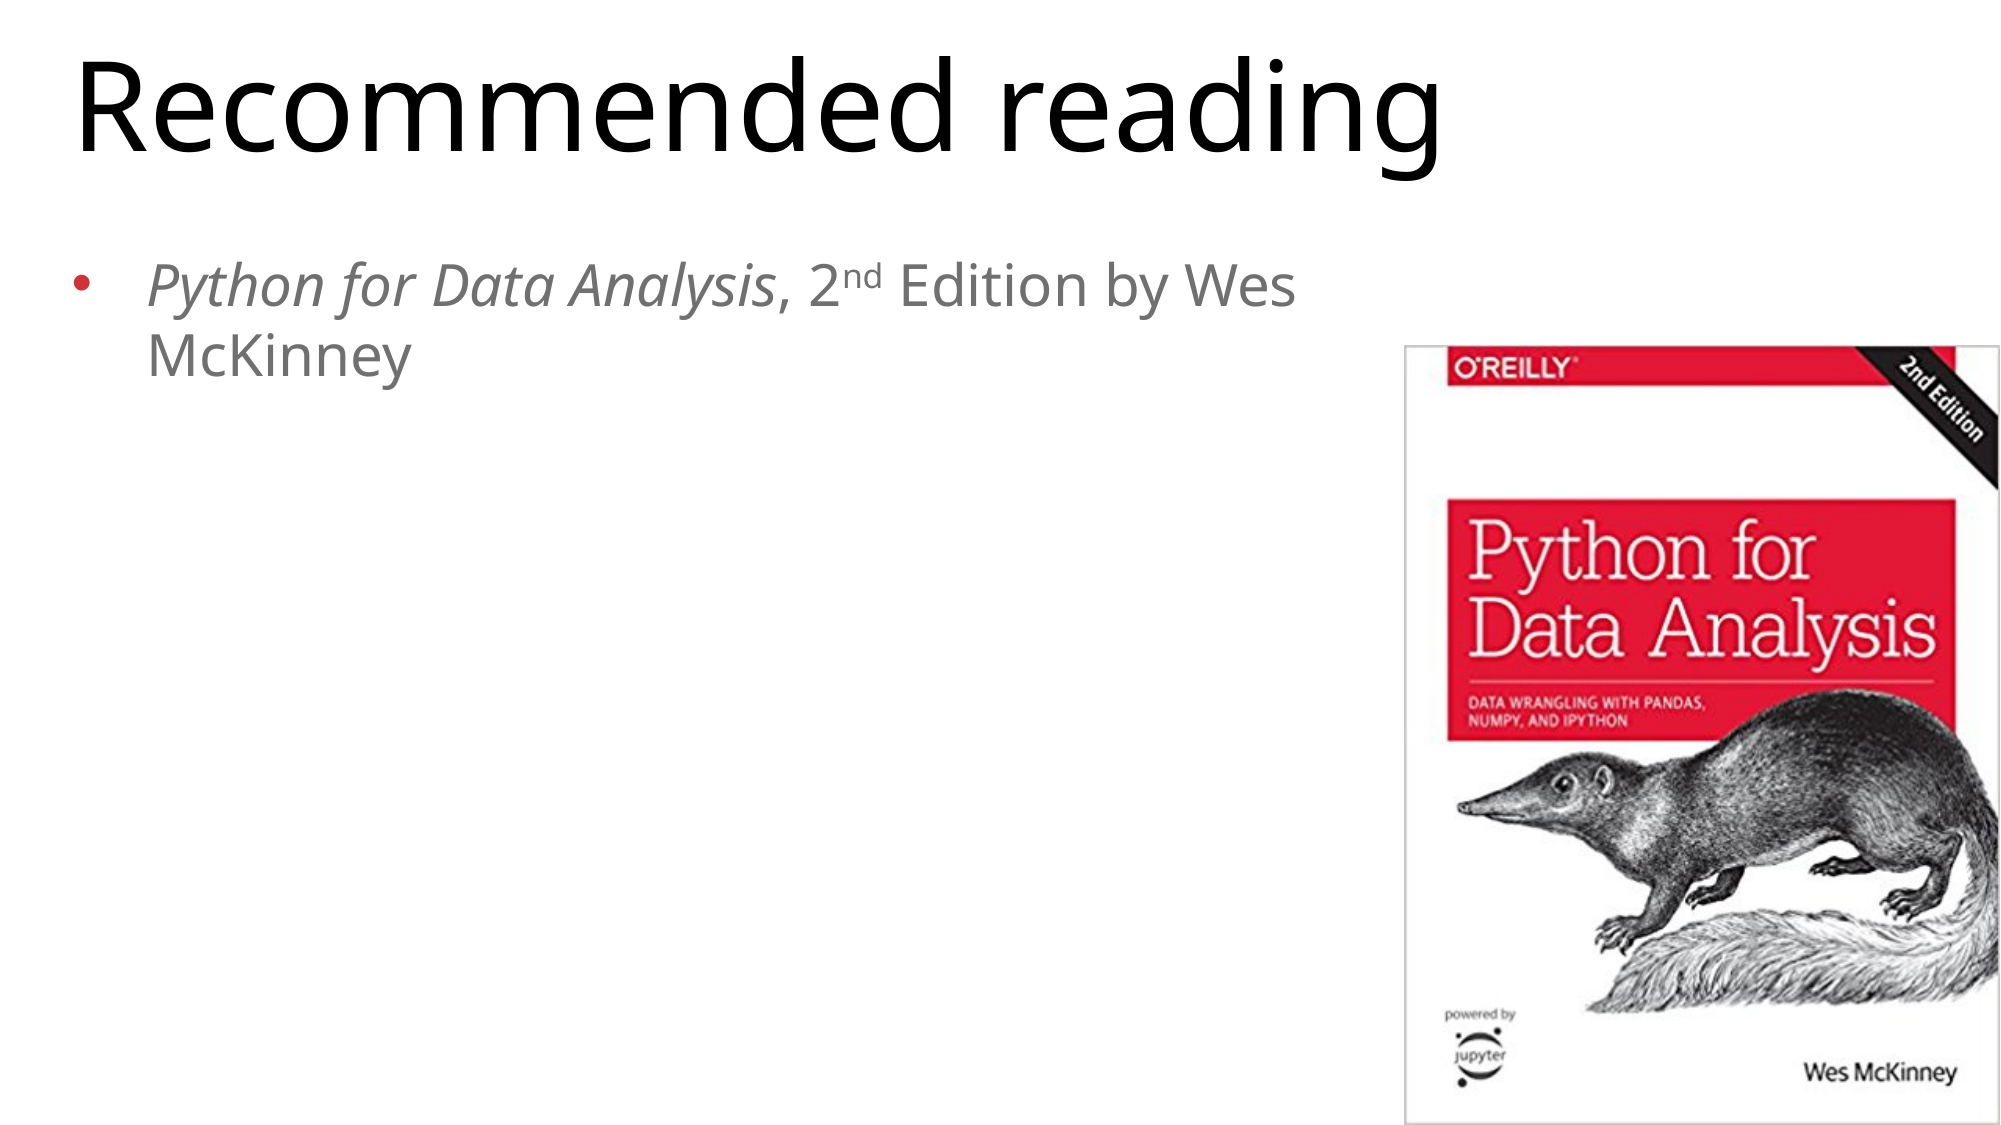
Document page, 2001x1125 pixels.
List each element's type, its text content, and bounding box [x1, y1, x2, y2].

picture [1404, 345, 2000, 1125]
text_box Recommended reading [56, 18, 1839, 184]
text_box Python for Data Analysis, 2nd Edition by Wes McKinney [56, 240, 1412, 395]
